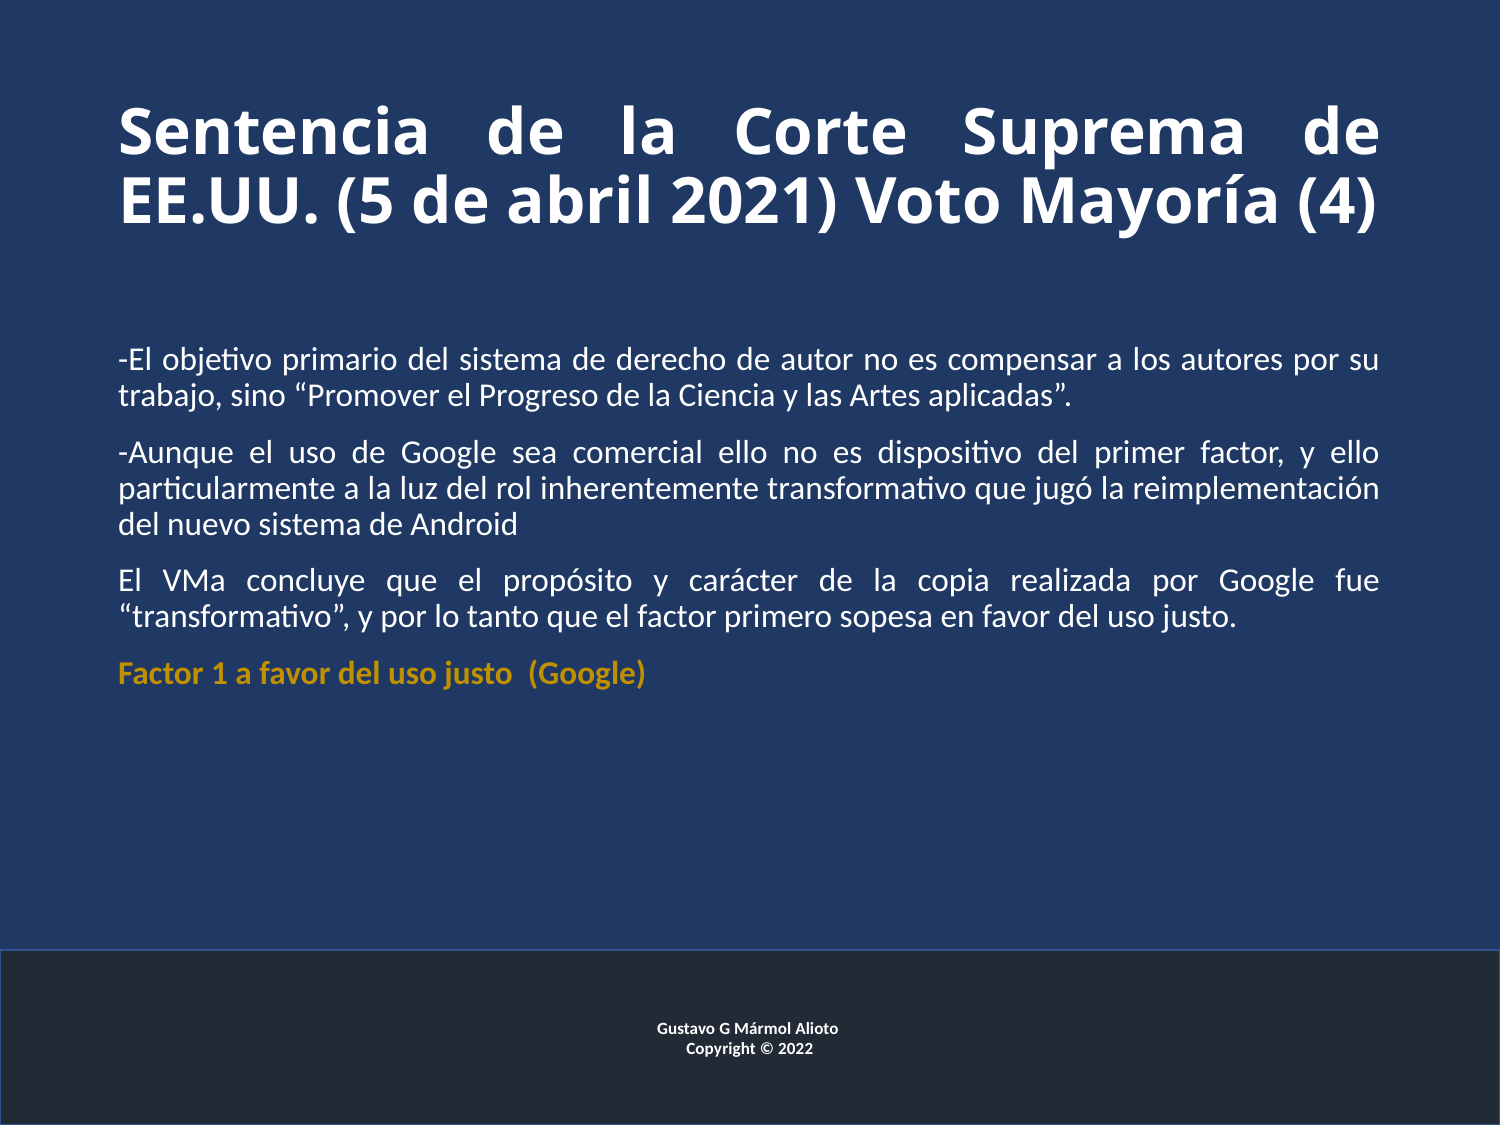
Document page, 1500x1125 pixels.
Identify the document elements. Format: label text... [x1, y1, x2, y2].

list -El objetivo primario del sistema de derecho de autor no es compensar a los autores por su trabajo, sino “Promover el Progreso de la Ciencia y las Artes aplicadas”. -Aunque el uso de Google sea comercial ello no es dispositivo del primer factor, y ello particularmente a la luz del rol inherentemente transformativo que jugó la reimplementación del nuevo sistema de Android El VMa concluye que el propósito y carácter de la copia realizada por Google fue “transformativo”, y por lo tanto que el factor primero sopesa en favor del uso justo. Factor 1 a favor del uso justo (Google) [103, 274, 1397, 949]
title Sentencia de la Corte Suprema de EE.UU. (5 de abril 2021) Voto Mayoría (4) [103, 59, 1397, 274]
text_box Gustavo G Mármol Alioto Copyright © 2022 [0, 949, 1500, 1125]
